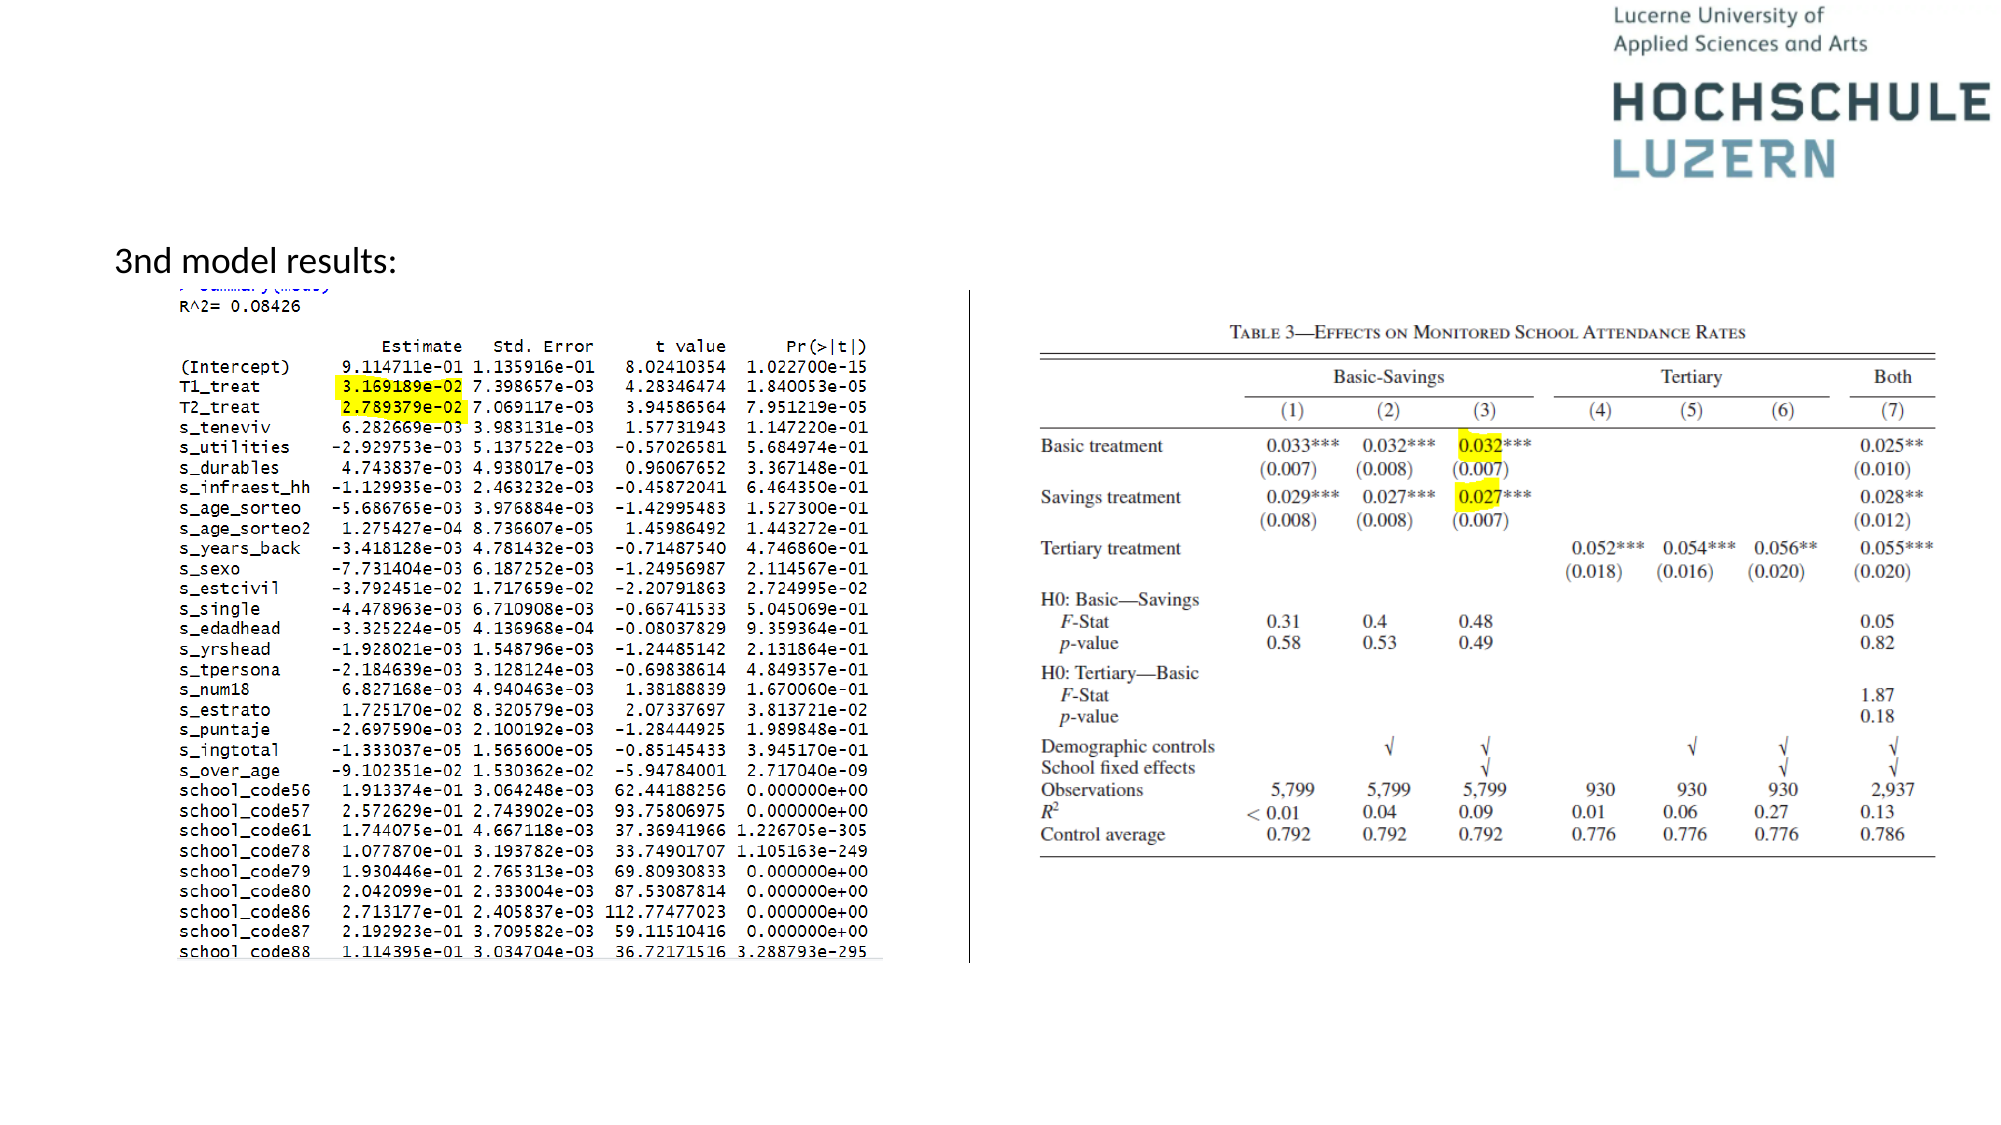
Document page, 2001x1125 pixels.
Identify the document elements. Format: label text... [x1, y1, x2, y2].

picture [1030, 314, 1941, 864]
picture [1604, 0, 2000, 191]
text_box 3nd model results: [99, 229, 423, 289]
picture [177, 289, 883, 961]
